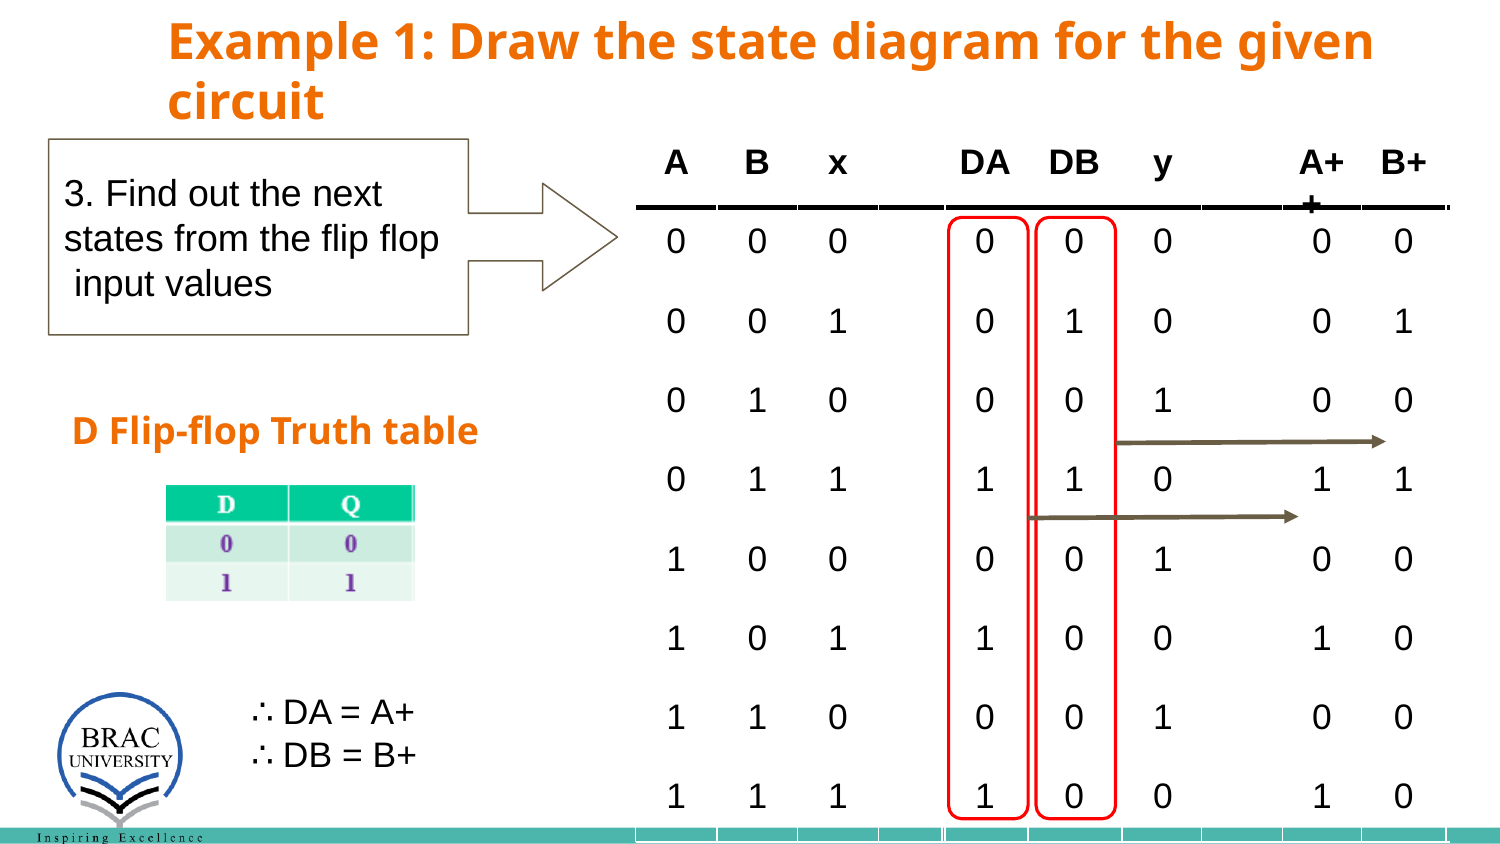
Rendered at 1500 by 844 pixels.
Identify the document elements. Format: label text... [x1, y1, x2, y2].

text_box D Flip-flop Truth table [71, 407, 550, 453]
picture [166, 484, 416, 601]
text_box ∴ DA = A+ ∴ DB = B+ [249, 687, 418, 775]
title Example 1: Draw the state diagram for the given circuit [167, 9, 1500, 131]
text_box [946, 215, 1387, 821]
text_box [48, 139, 618, 335]
text_box 3. Find out the next states from the flip flop input values [61, 166, 443, 354]
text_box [1280, 126, 1453, 844]
text_box [37, 692, 202, 844]
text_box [633, 126, 1279, 844]
